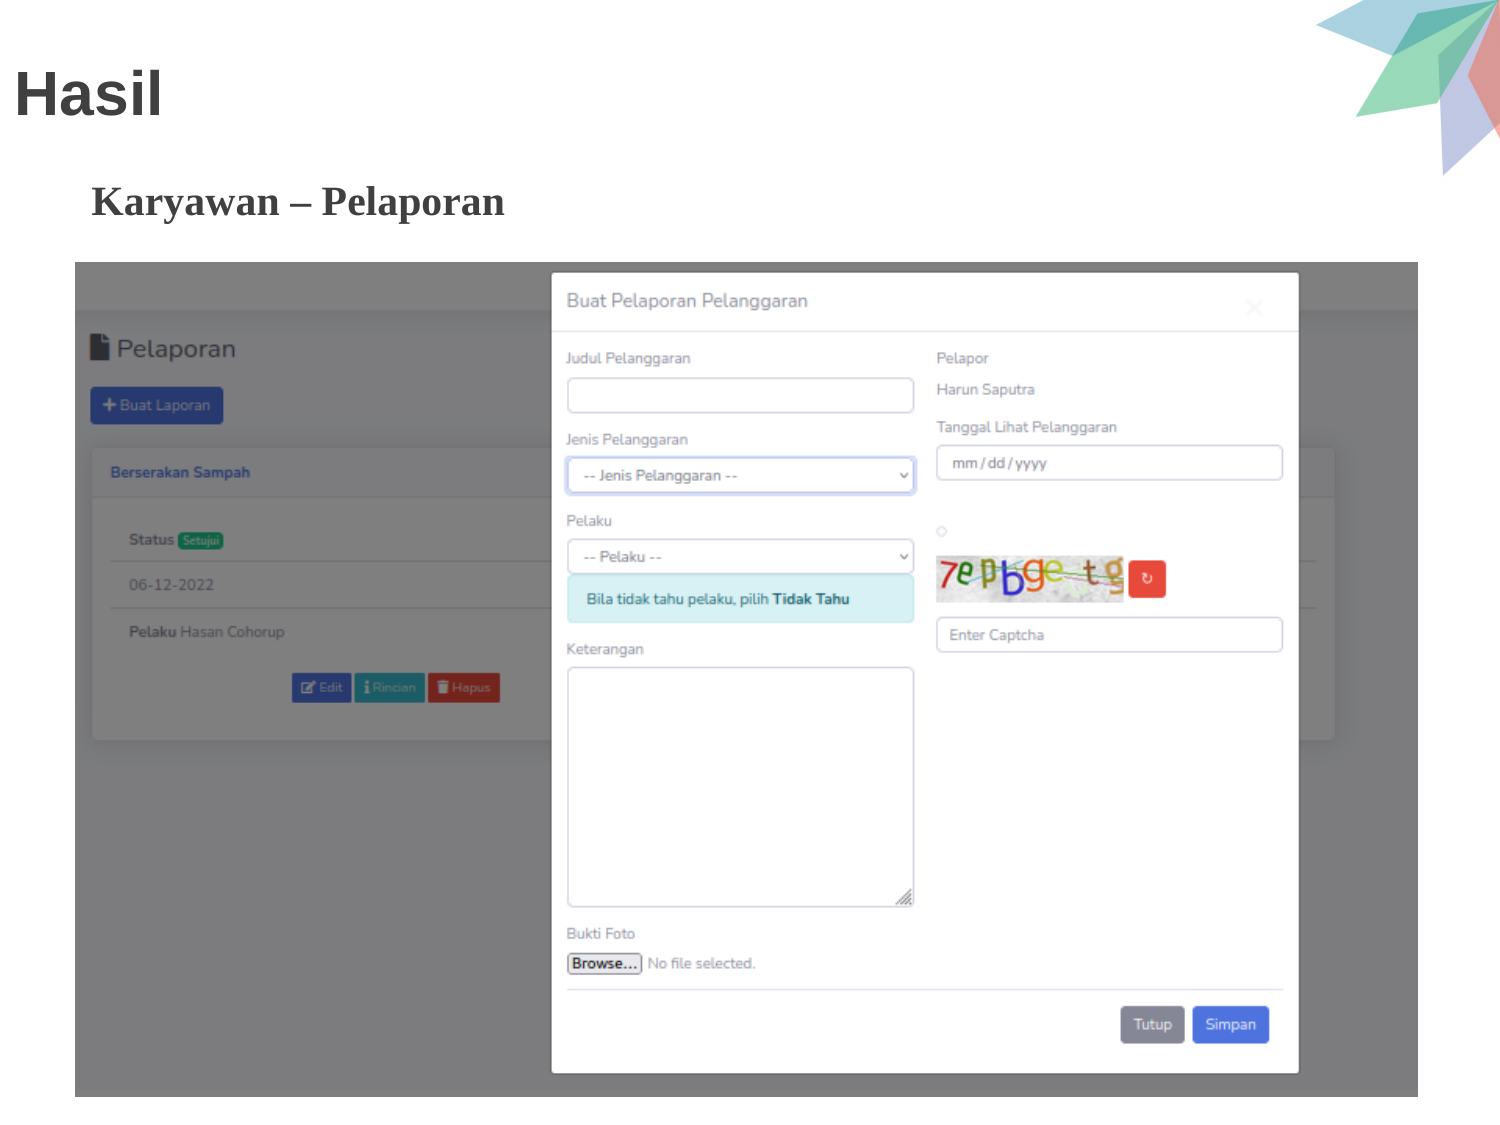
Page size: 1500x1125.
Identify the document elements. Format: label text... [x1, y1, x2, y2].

title Hasil [0, 2, 1500, 179]
picture [0, 179, 1500, 1125]
list Karyawan – Pelaporan [76, 161, 1427, 237]
